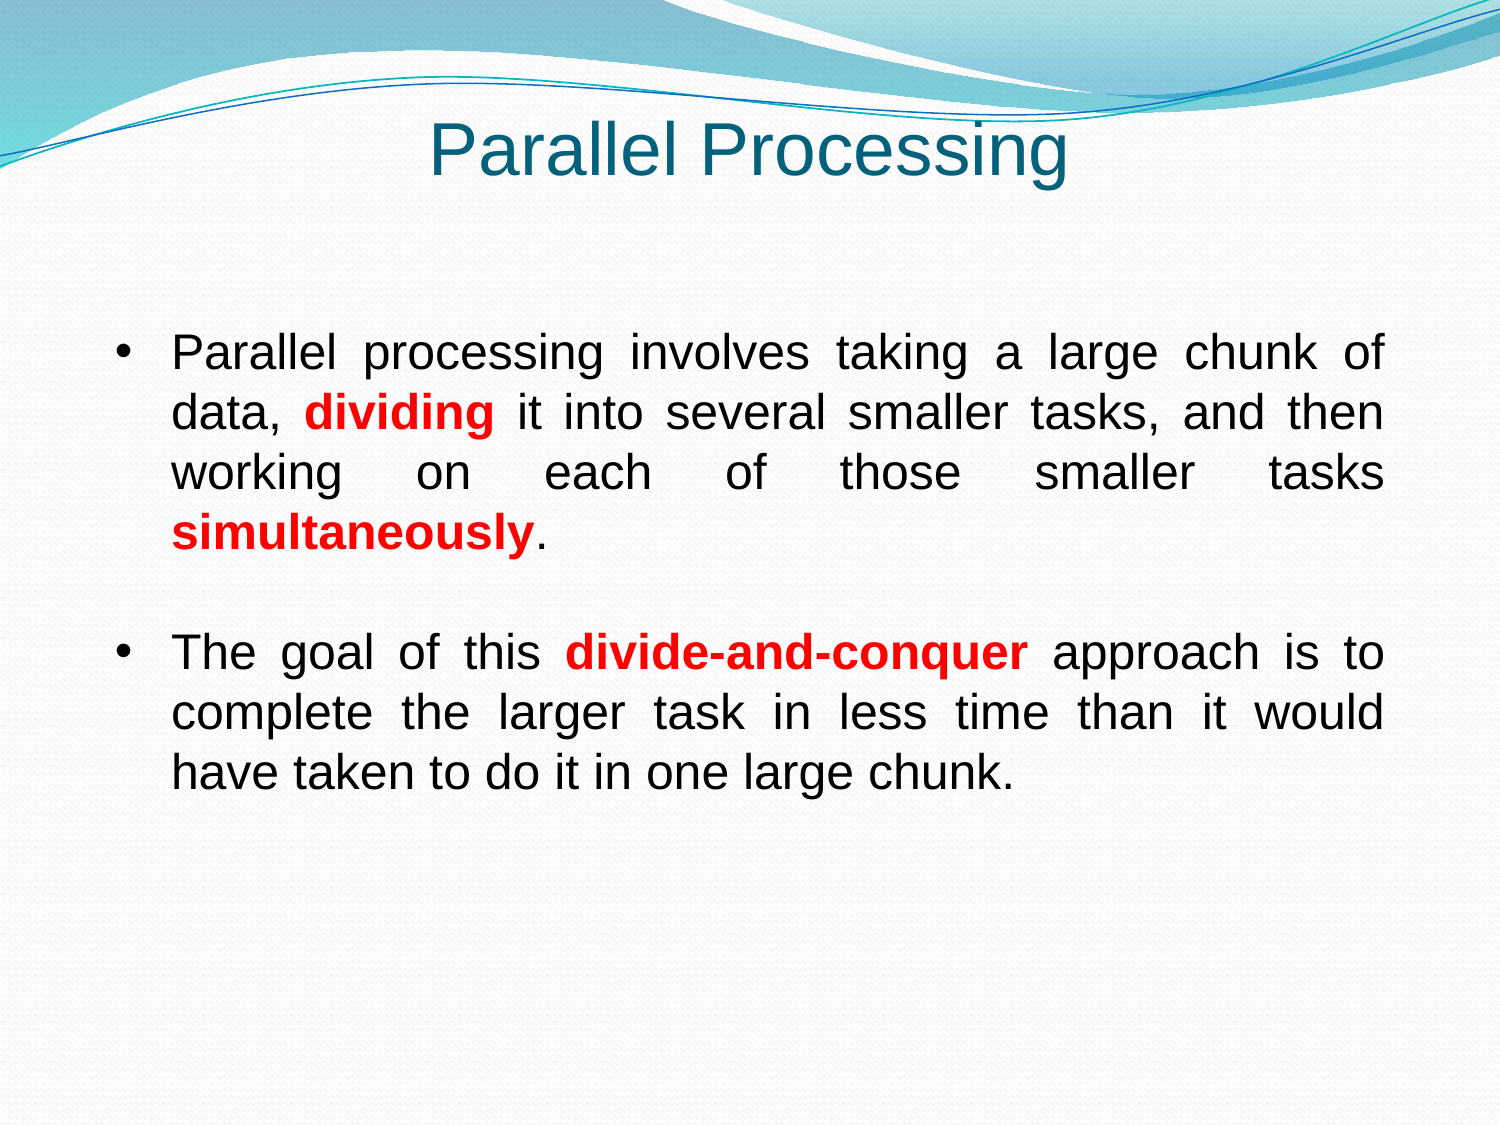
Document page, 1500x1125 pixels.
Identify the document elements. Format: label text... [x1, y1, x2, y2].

text_box Parallel processing involves taking a large chunk of data, dividing it into several smaller tasks, and then working on each of those smaller tasks simultaneously. The goal of this divide-and-conquer approach is to complete the larger task in less time than it would have taken to do it in one large chunk. [99, 312, 1400, 808]
text_box Parallel Processing [74, 74, 1425, 191]
